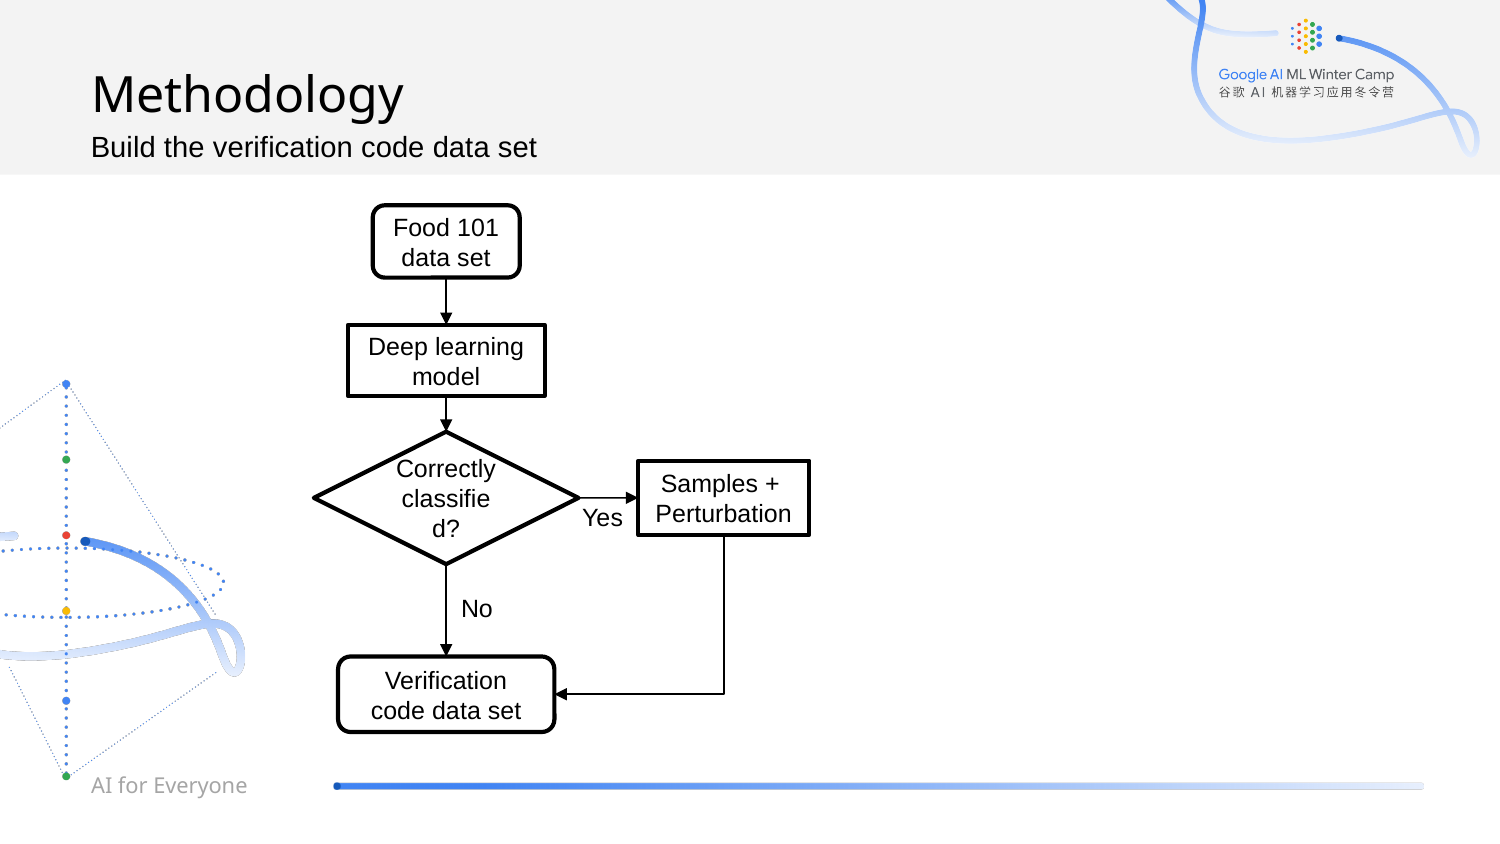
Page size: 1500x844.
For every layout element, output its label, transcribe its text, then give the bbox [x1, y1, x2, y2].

text_box Build the verification code data set [76, 120, 602, 171]
picture [1162, 0, 1480, 158]
text_box AI for Everyone [76, 766, 537, 804]
picture [537, 782, 1423, 789]
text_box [559, 529, 720, 700]
text_box Verification code data set [335, 654, 557, 735]
text_box Methodology [76, 47, 651, 143]
picture [0, 378, 246, 782]
text_box No [451, 584, 528, 630]
text_box Yes [567, 494, 653, 528]
text_box Samples + Perturbation [636, 459, 811, 537]
text_box Deep learning model [346, 323, 547, 398]
text_box Correctly classified? [311, 431, 576, 567]
text_box Food 101 data set [370, 203, 522, 280]
